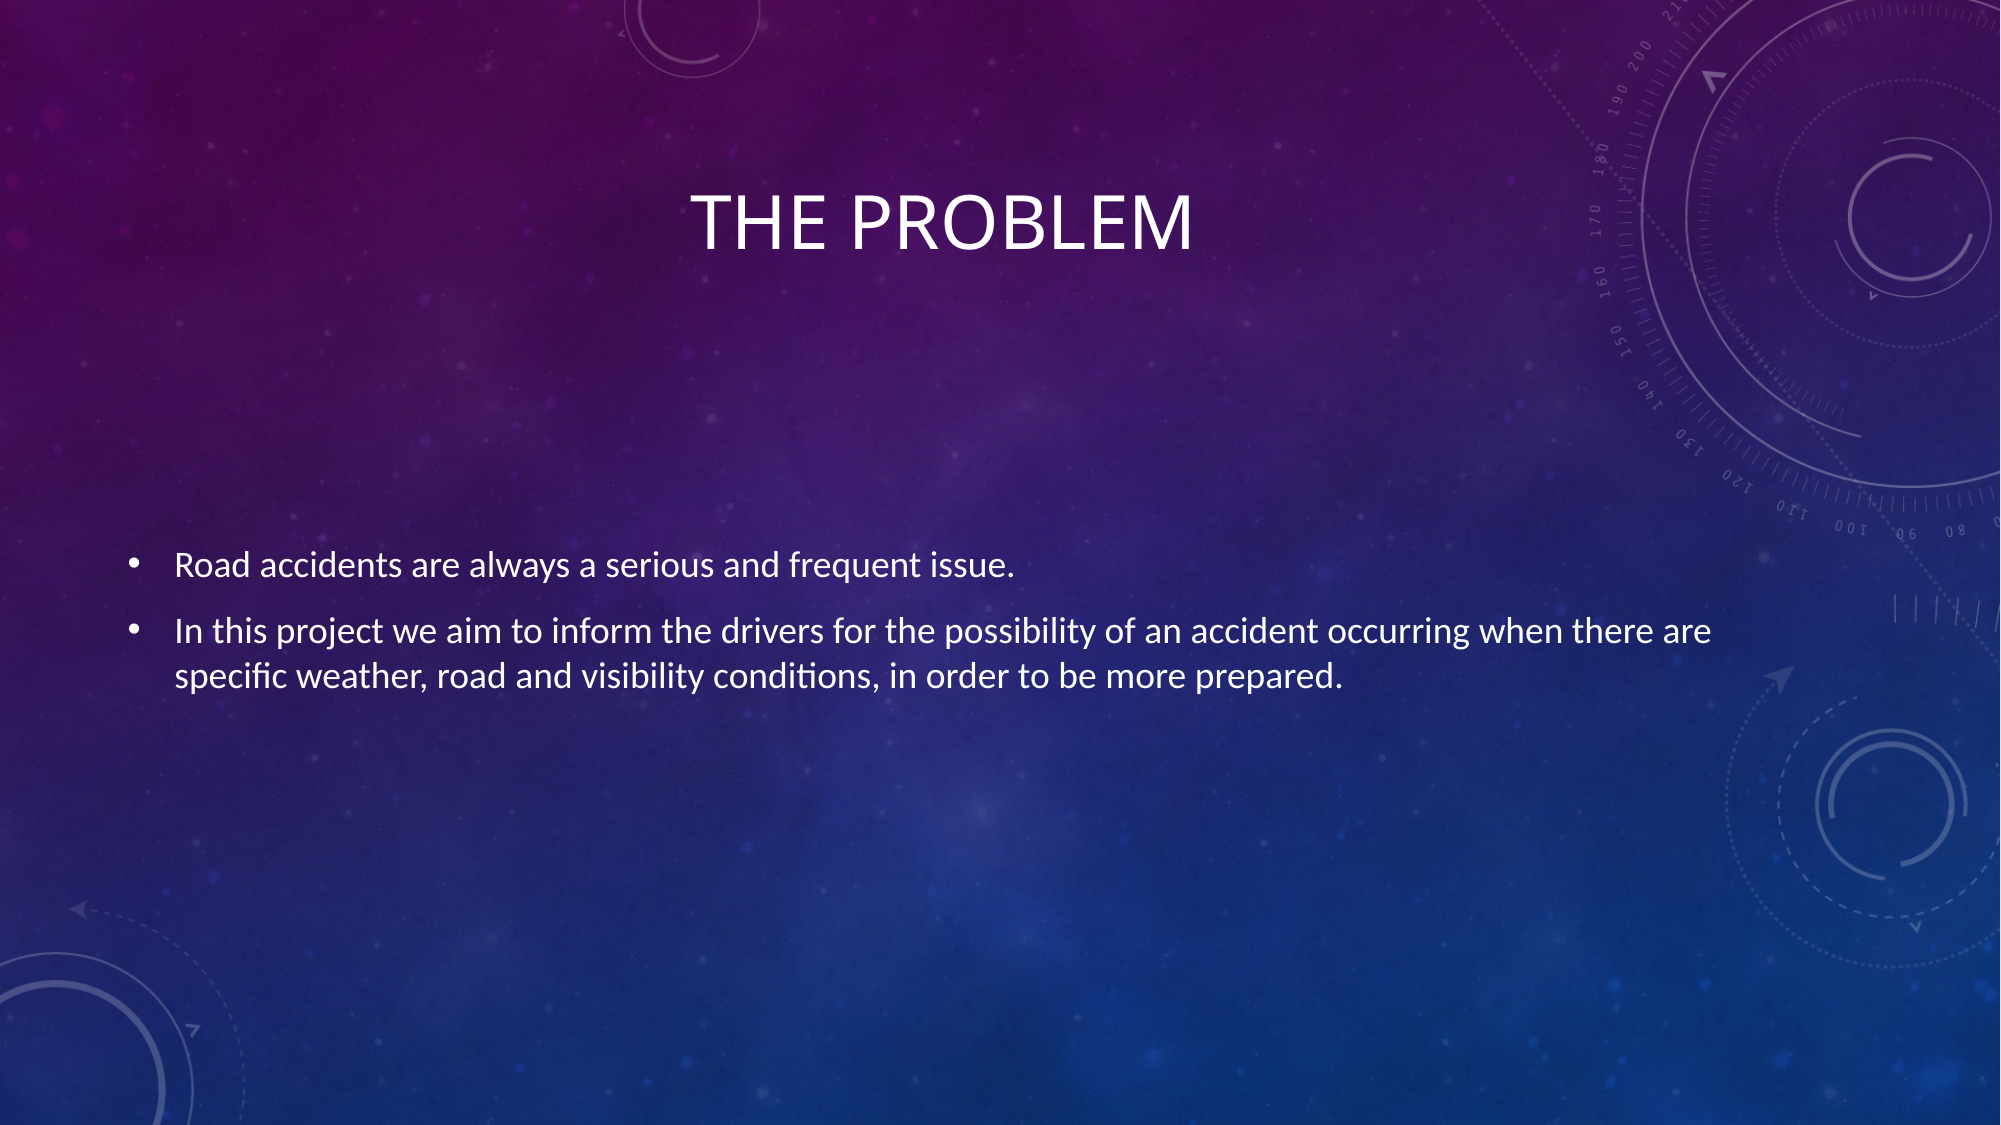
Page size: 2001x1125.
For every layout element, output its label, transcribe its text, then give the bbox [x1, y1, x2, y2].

picture [0, 0, 2001, 1125]
list Road accidents are always a serious and frequent issue. In this project we aim to inform the drivers for the possibility of an accident occurring when there are specific weather, road and visibility conditions, in order to be more prepared. [112, 351, 1775, 950]
title The problem [112, 99, 1775, 339]
